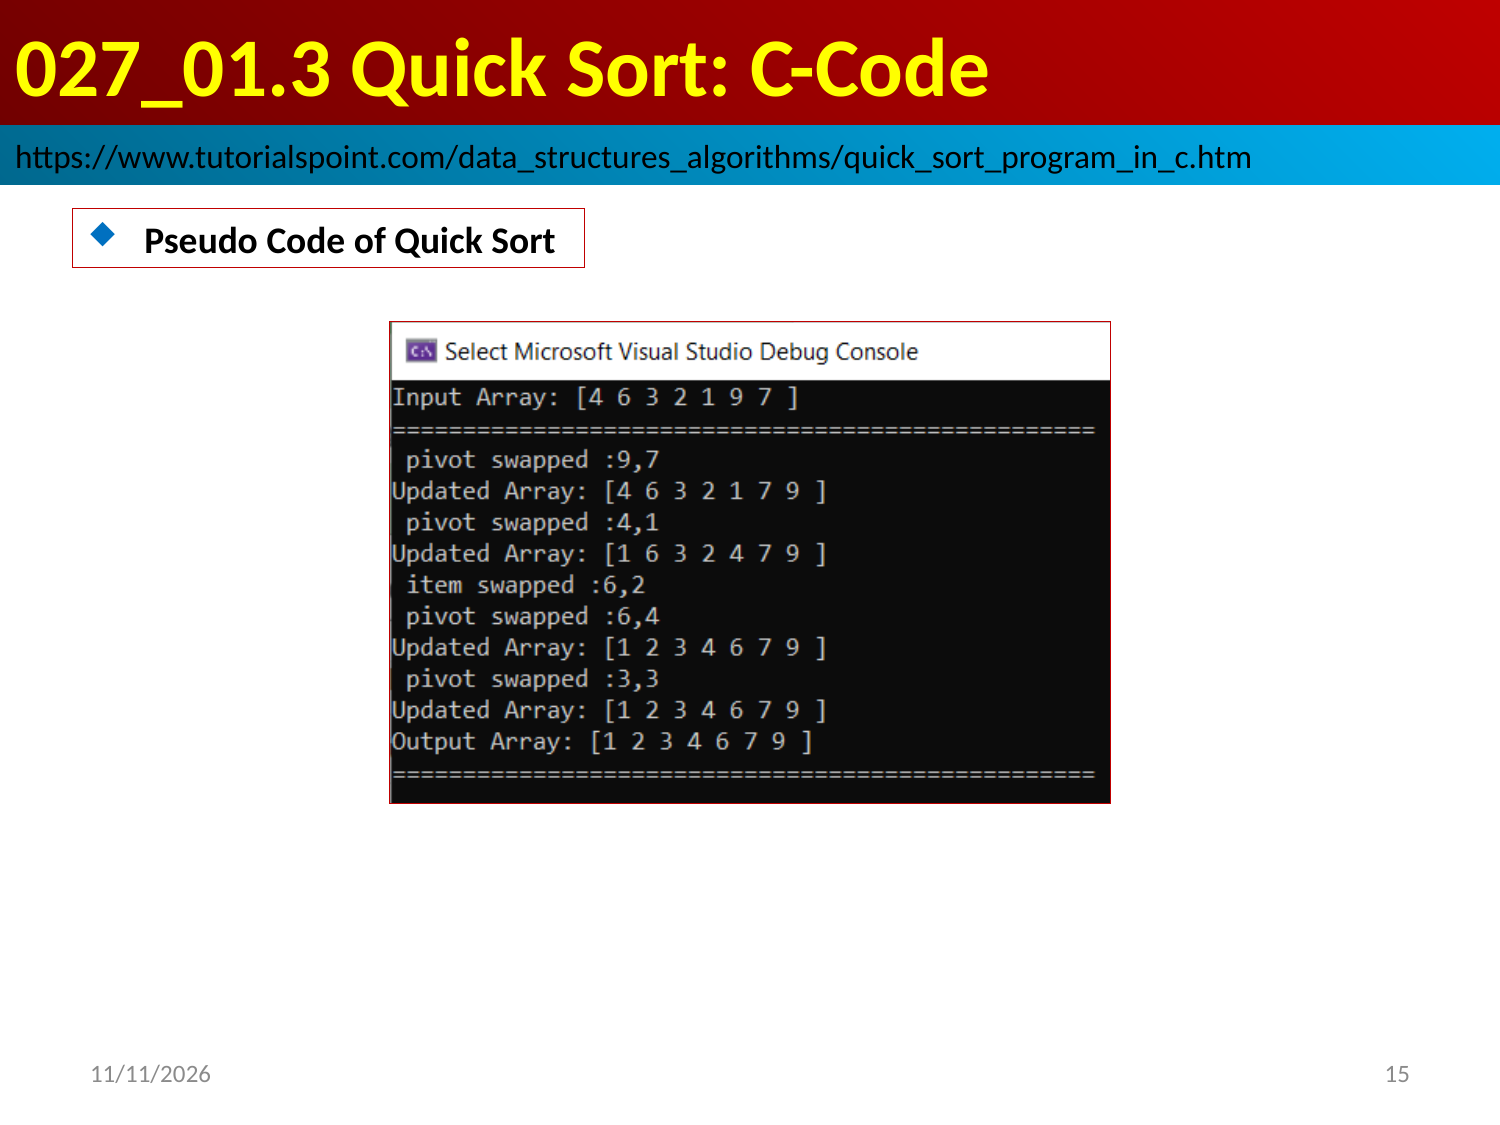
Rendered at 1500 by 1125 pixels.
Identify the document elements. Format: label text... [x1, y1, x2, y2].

text_box https://www.tutorialspoint.com/data_structures_algorithms/quick_sort_program_in_c.htm [0, 125, 1500, 185]
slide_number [75, 1042, 425, 1103]
title 027_01.3 Quick Sort: C-Code [0, 0, 1500, 125]
slide_number 15 [1074, 1042, 1425, 1103]
picture [388, 321, 1112, 804]
subtitle Pseudo Code of Quick Sort [72, 208, 585, 268]
